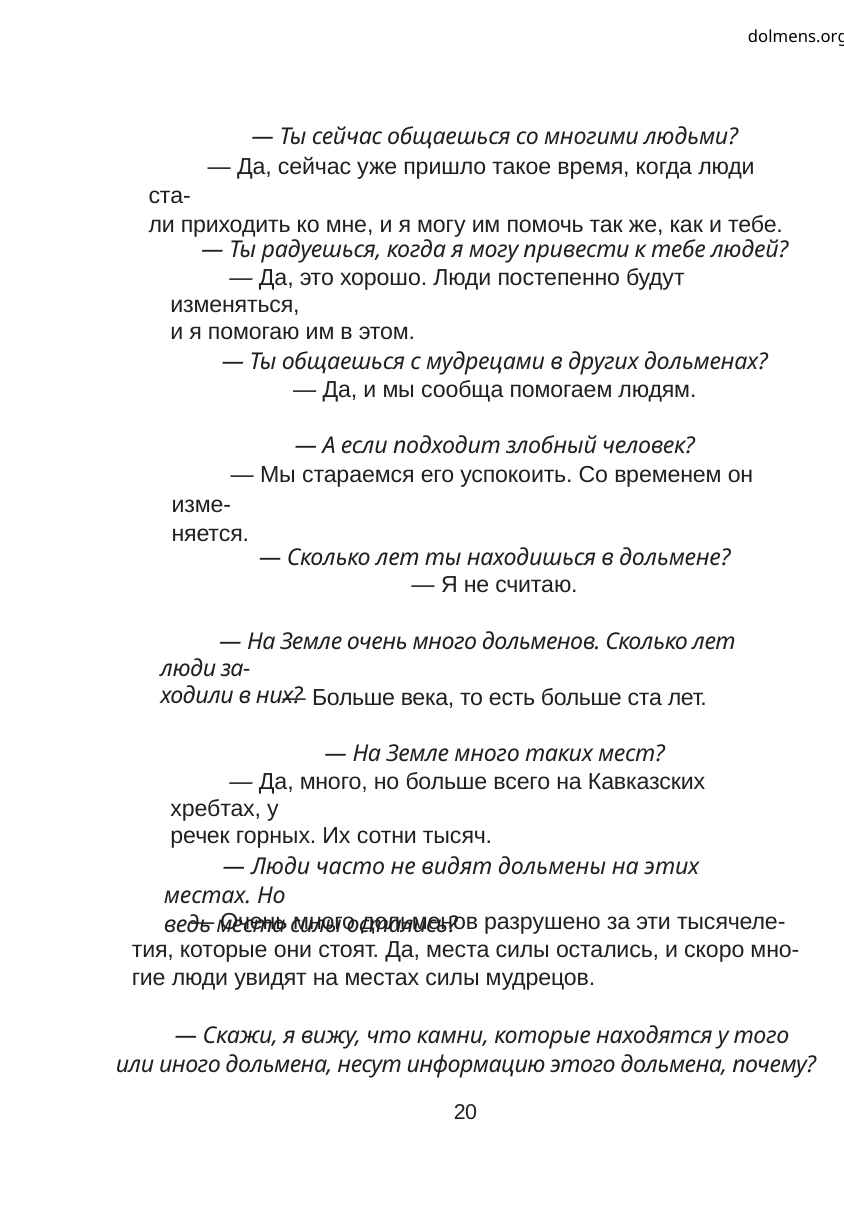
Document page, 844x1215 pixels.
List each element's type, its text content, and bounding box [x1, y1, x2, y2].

text_box — Скажи, я вижу, что камни, которые находятся у того или иного дольмена, несут информацию этого дольмена, почему? [115, 1018, 816, 1107]
text_box — Да, и мы сообща помогаем людям. [293, 372, 697, 431]
text_box — Да, много, но больше всего на Кавказских хребтах, у речек горных. Их сотни тысяч. [170, 766, 761, 848]
text_box — На Земле очень много дольменов. Сколько лет люди за- ходили в них? [160, 627, 771, 709]
text_box — А если подходит злобный человек? [294, 429, 695, 458]
text_box — Ты сейчас общаешься со многими людьми? [251, 120, 738, 149]
text_box — Больше века, то есть больше ста лет. [282, 681, 707, 739]
text_box — Сколько лет ты находишься в дольмене? [259, 541, 731, 600]
text_box — Да, сейчас уже пришло такое время, когда люди ста- ли приходить ко мне, и я могу им помочь так же, как и тебе. [148, 149, 783, 238]
text_box — Люди часто не видят дольмены на этих местах. Но ведь места силы остались? [163, 849, 768, 906]
text_box — Очень много дольменов разрушено за эти тысячеле- тия, которые они стоят. Да, места силы остались, и скоро мно- гие люди увидят на местах силы мудрецов. [131, 906, 800, 1018]
text_box — Ты общаешься с мудрецами в других дольменах? [221, 345, 768, 404]
text_box — На Земле много таких мест? [324, 737, 665, 766]
text_box — Да, это хорошо. Люди постепенно будут изменяться, и я помогаю им в этом. [170, 262, 761, 344]
text_box — Я не считаю. [411, 568, 578, 627]
text_box — Мы стараемся его успокоить. Со временем он изме- няется. [171, 458, 760, 546]
text_box — Ты радуешься, когда я могу привести к тебе людей? [201, 233, 788, 291]
text_box 20 [453, 1097, 478, 1151]
text_box dolmens.org [747, 27, 844, 66]
